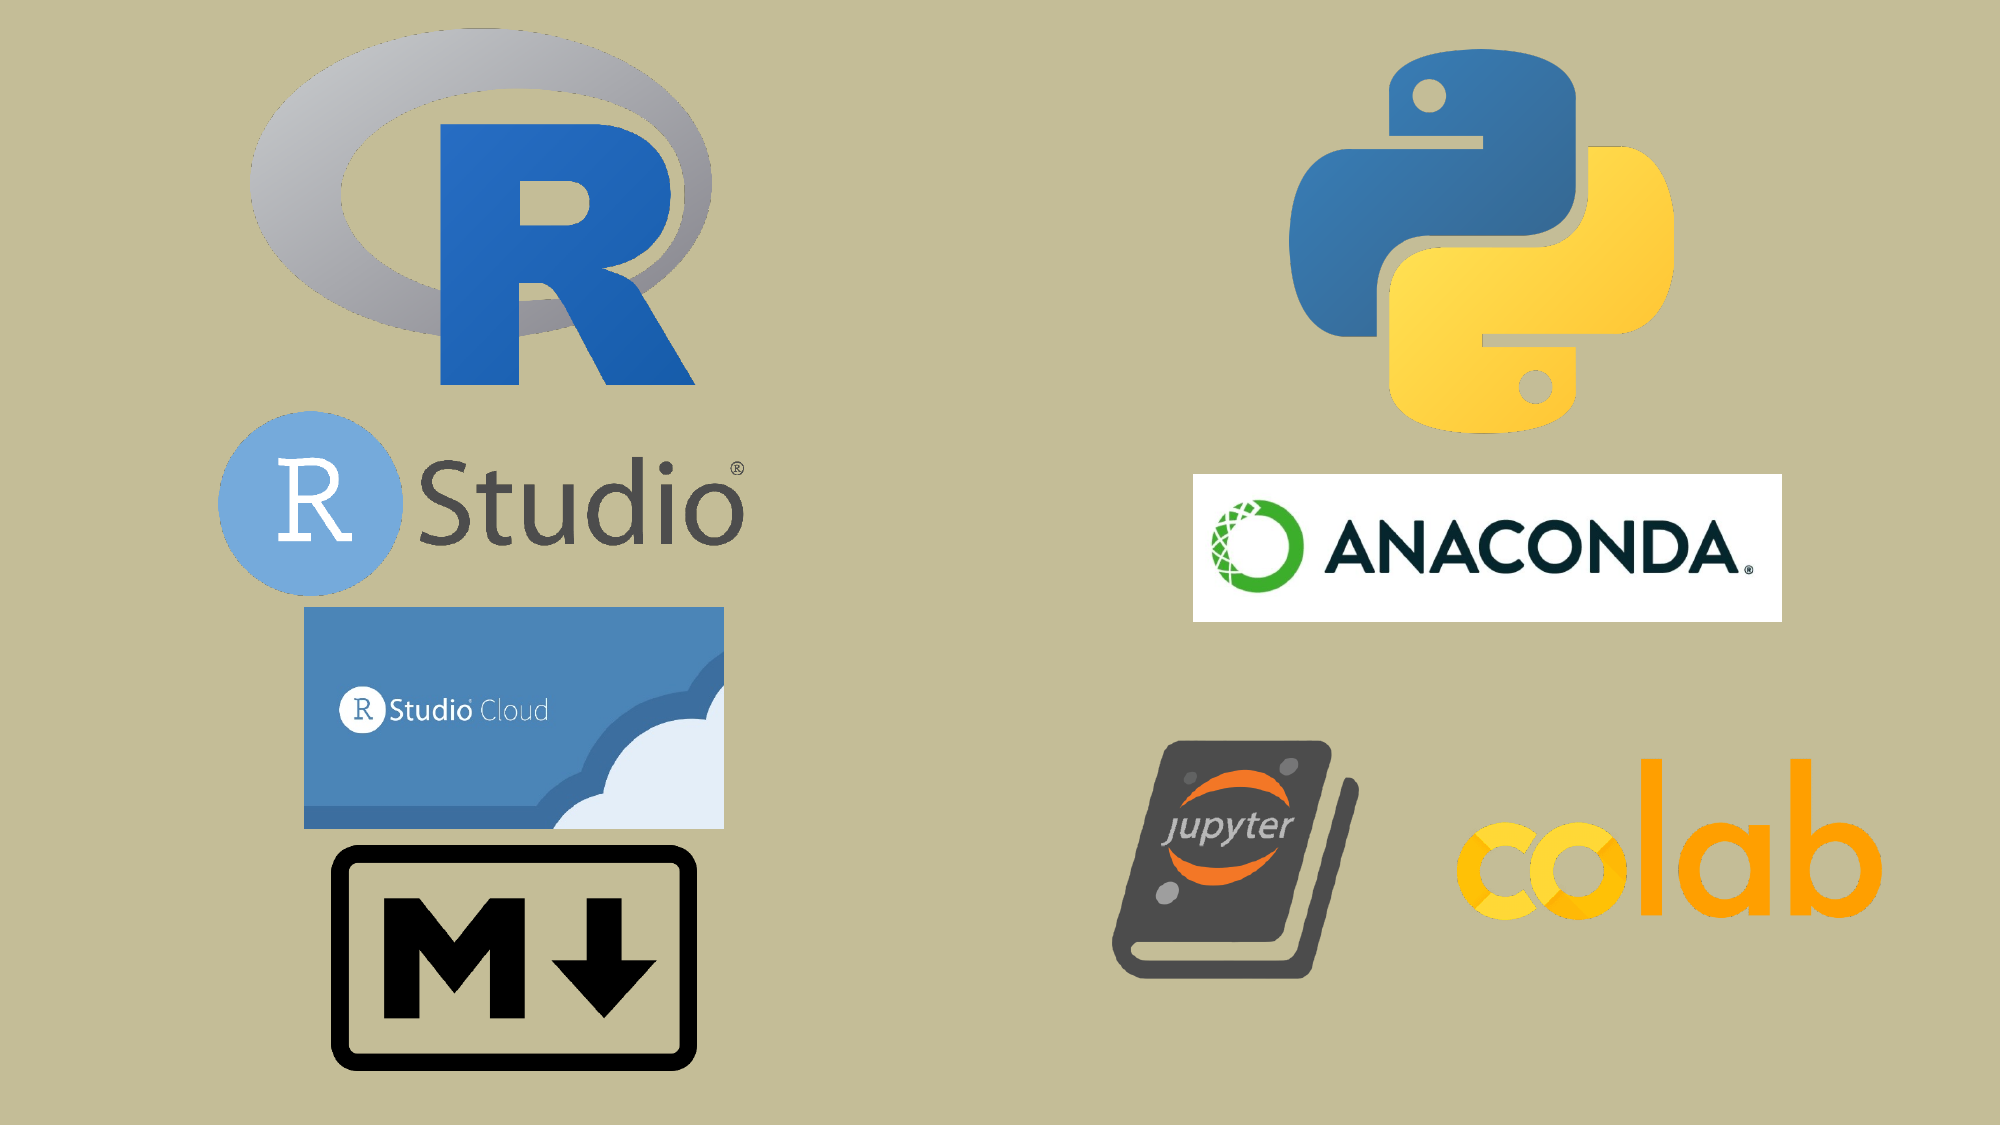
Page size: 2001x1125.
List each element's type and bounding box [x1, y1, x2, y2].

picture [249, 26, 713, 386]
picture [330, 844, 697, 1071]
picture [303, 607, 724, 829]
picture [1289, 49, 1674, 434]
picture [1193, 474, 1782, 623]
picture [1396, 724, 1941, 966]
picture [218, 411, 744, 597]
picture [1112, 740, 1359, 979]
